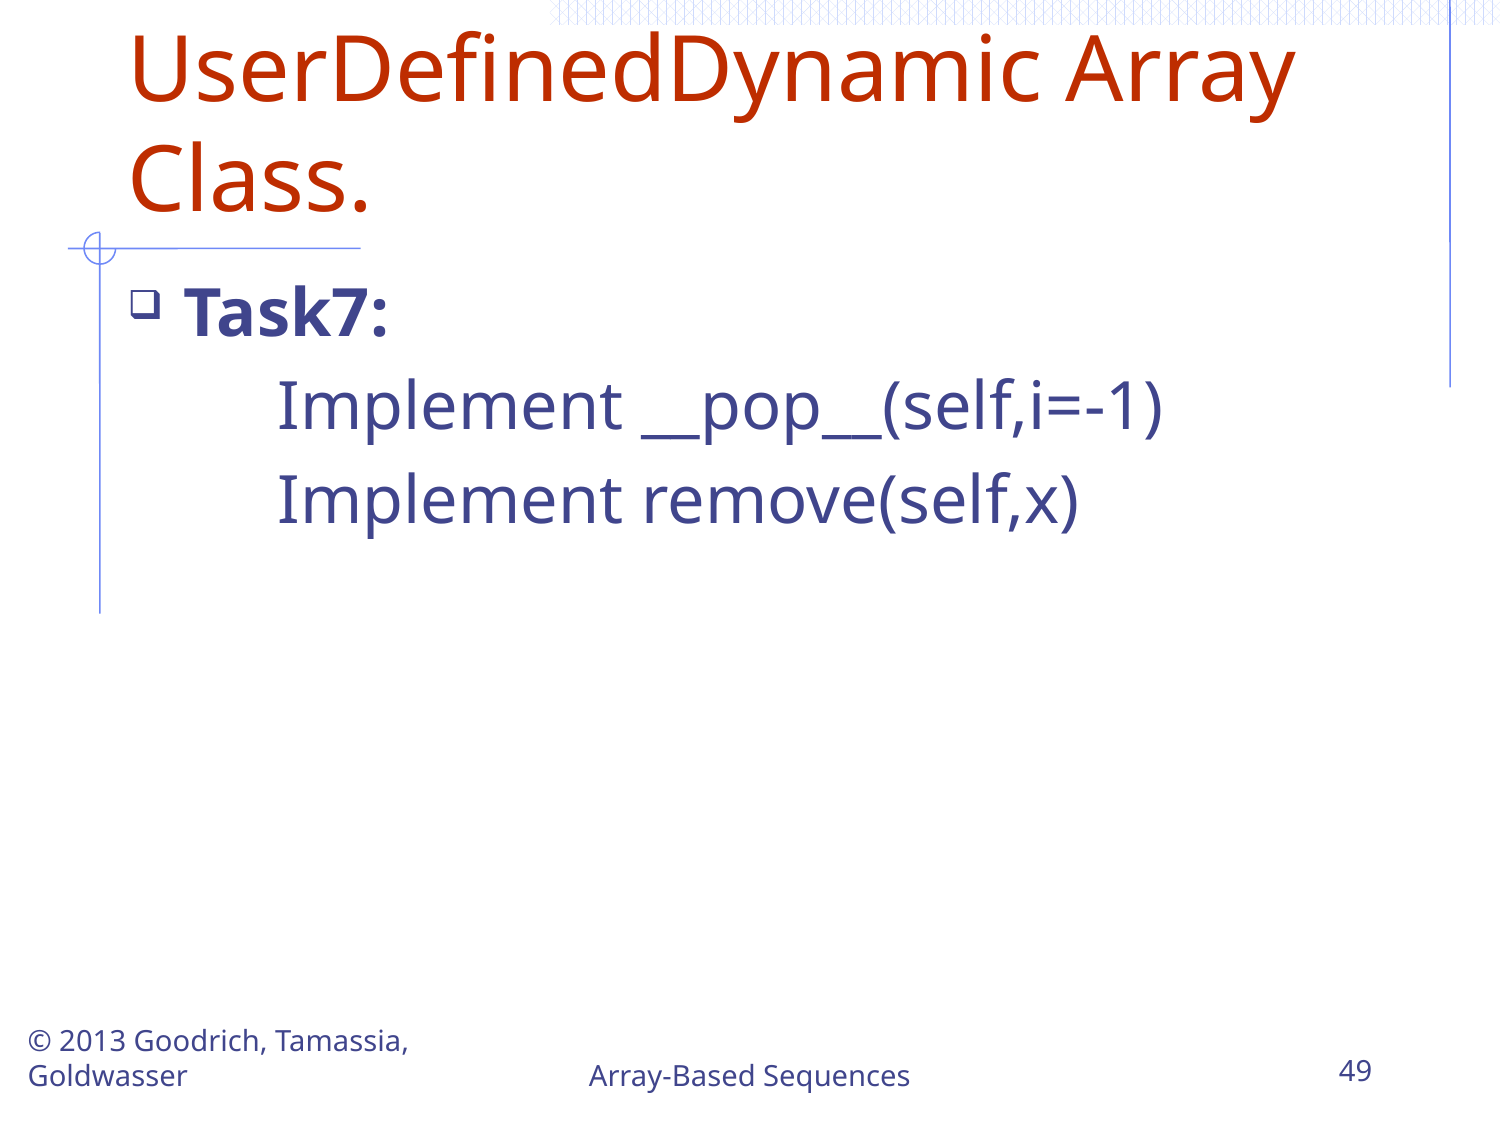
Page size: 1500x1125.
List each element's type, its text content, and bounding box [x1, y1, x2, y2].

footer Array-Based Sequences [512, 1024, 988, 1101]
title Practice UserDefinedDynamic Array Class. [112, 50, 1413, 238]
slide_number © 2013 Goodrich, Tamassia, Goldwasser [12, 1024, 512, 1101]
list Task7: Implement __pop__(self,i=-1) Implement remove(self,x) [112, 262, 1413, 1038]
slide_number 49 [1074, 1024, 1388, 1101]
